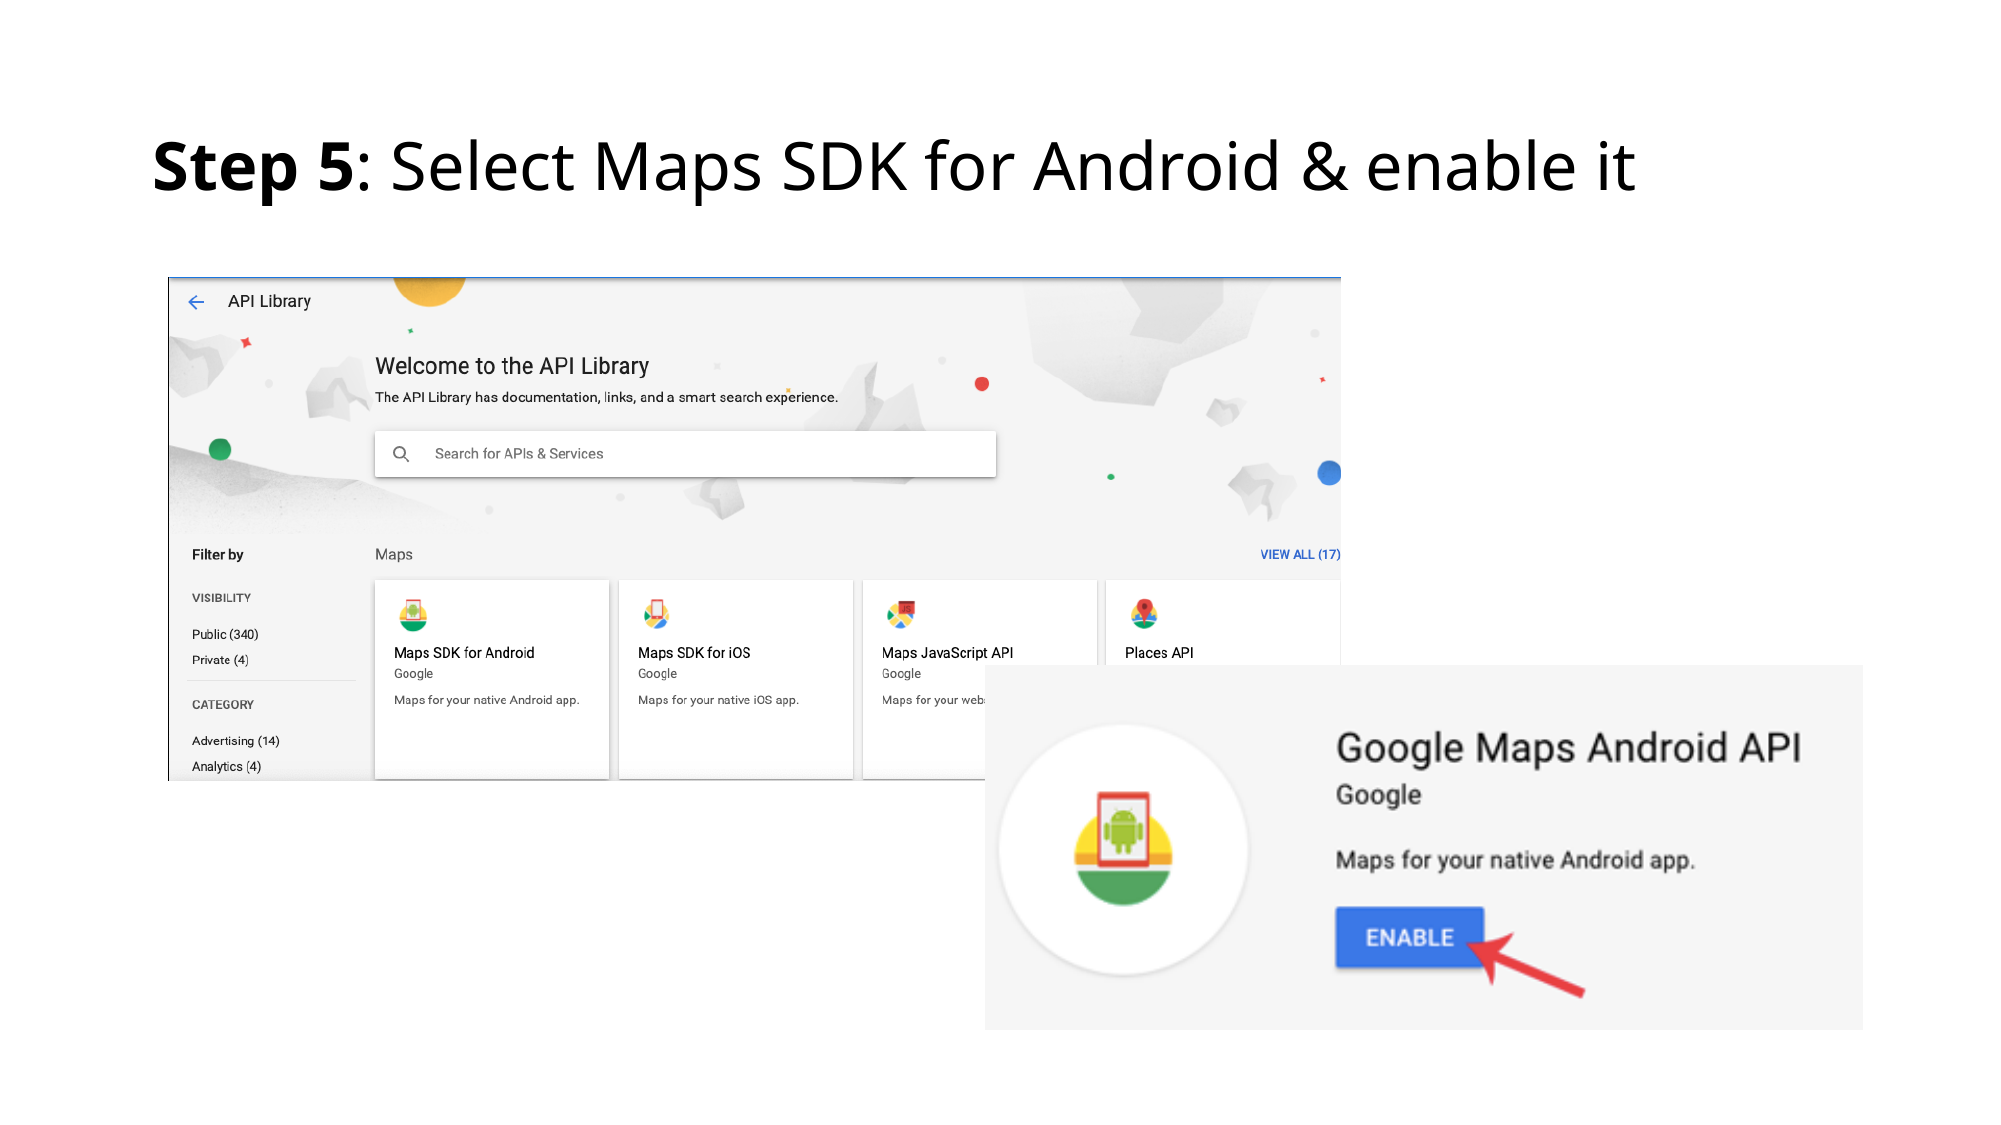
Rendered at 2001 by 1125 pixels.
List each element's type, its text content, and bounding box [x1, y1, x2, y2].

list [168, 277, 1341, 781]
picture [985, 665, 1863, 1030]
title Step 5: Select Maps SDK for Android & enable it [137, 59, 1863, 278]
